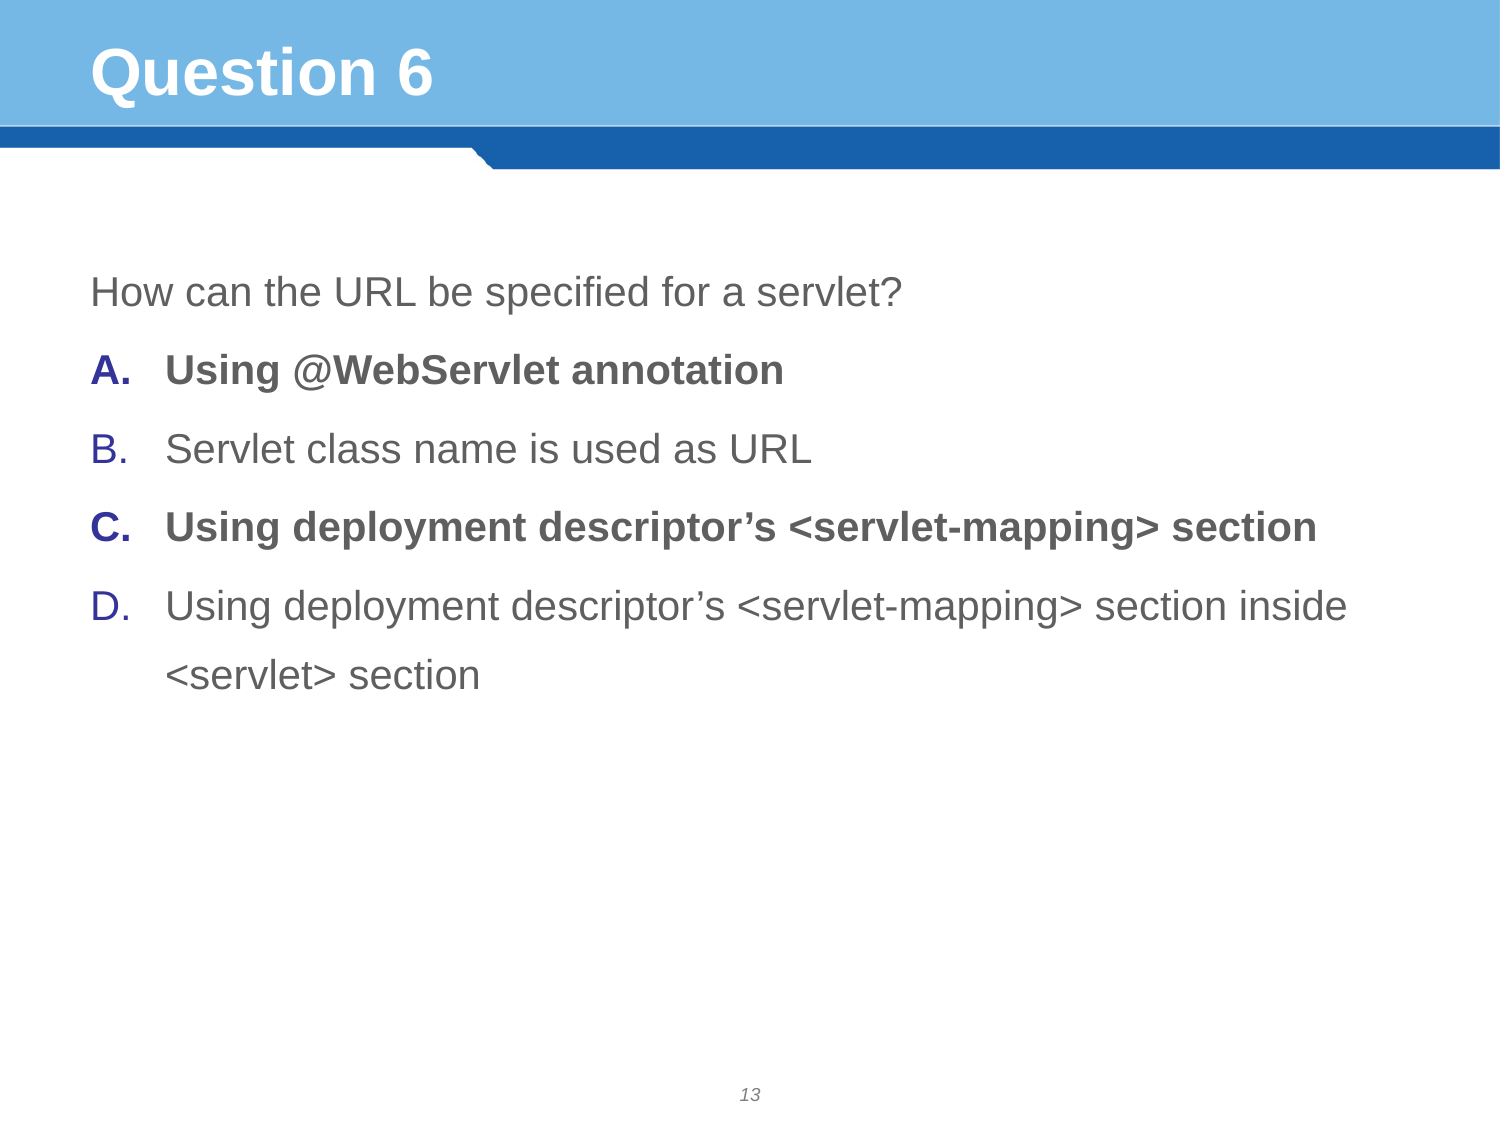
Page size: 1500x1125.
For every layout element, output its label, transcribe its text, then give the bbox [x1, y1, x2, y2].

title Question 6 [74, 0, 1426, 138]
slide_number 13 [574, 1074, 926, 1115]
picture [0, 0, 1500, 188]
list How can the URL be specified for a servlet? Using @WebServlet annotation Servlet class name is used as URL Using deployment descriptor’s <servlet-mapping> section Using deployment descriptor’s <servlet-mapping> section inside <servlet> section [74, 237, 1426, 981]
